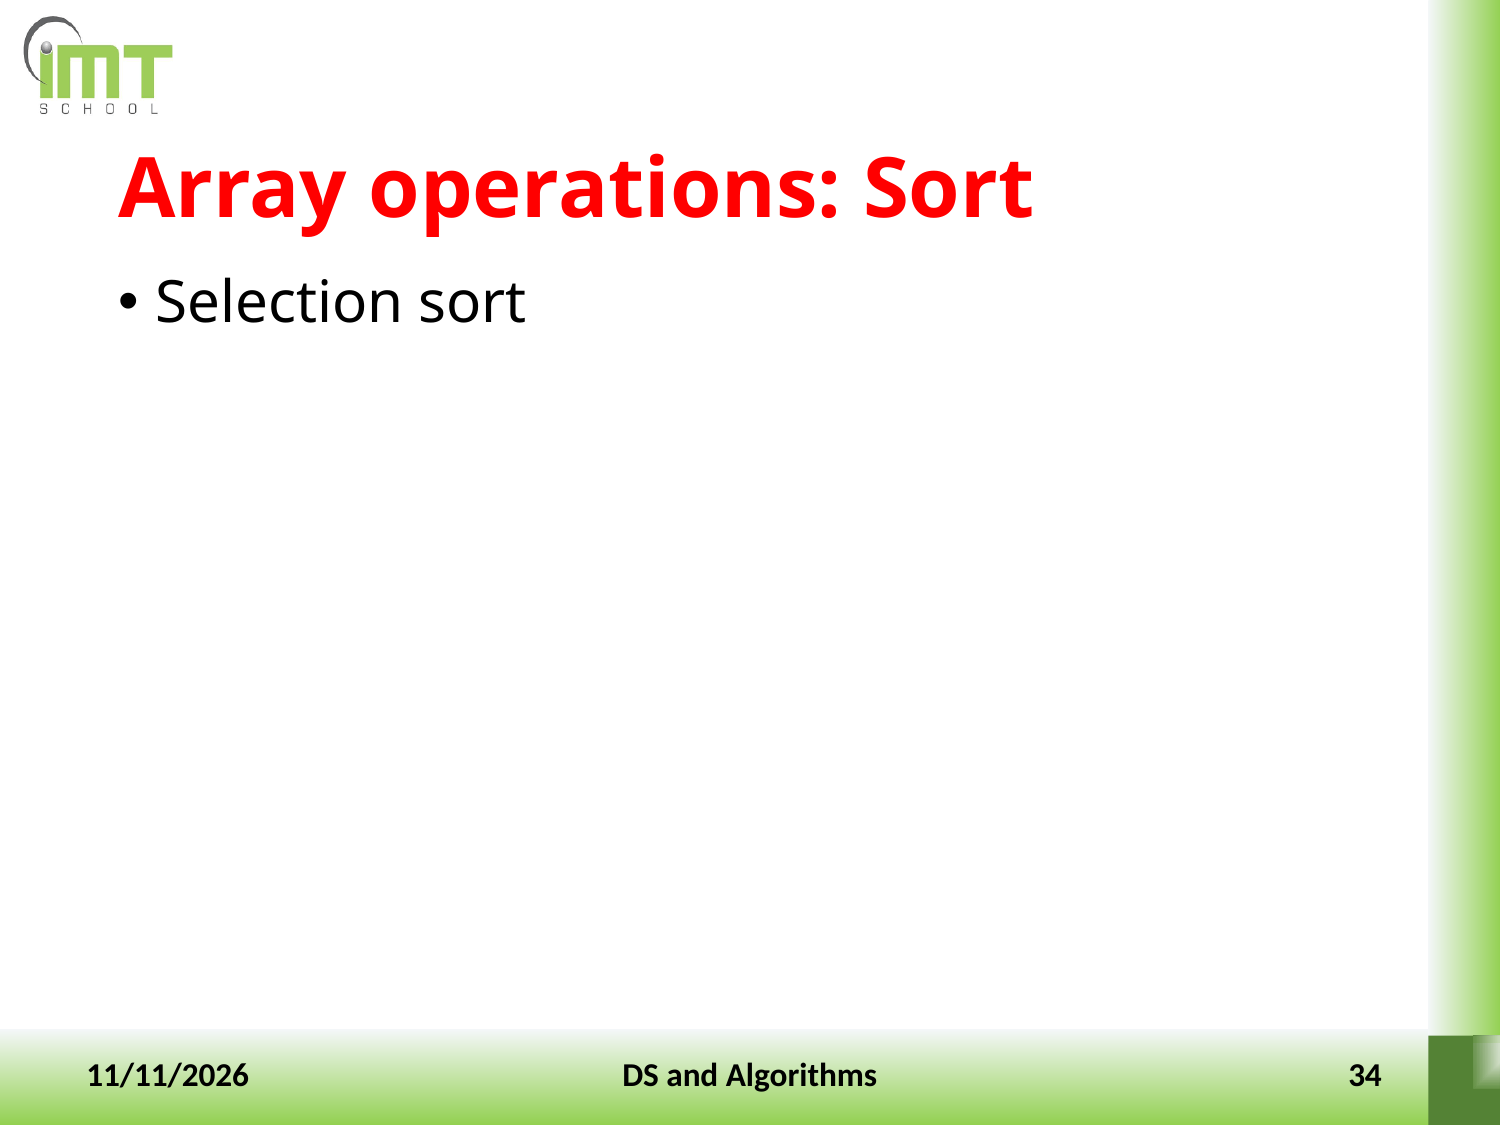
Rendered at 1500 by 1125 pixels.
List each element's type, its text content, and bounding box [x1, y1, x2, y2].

slide_number 10-Jan-2022 [71, 1042, 409, 1103]
picture [17, 0, 175, 121]
footer DS and Algorithms [496, 1042, 1004, 1103]
list Selection sort [103, 264, 1397, 979]
title Array operations: Sort [103, 82, 1397, 264]
slide_number 34 [1059, 1042, 1397, 1103]
